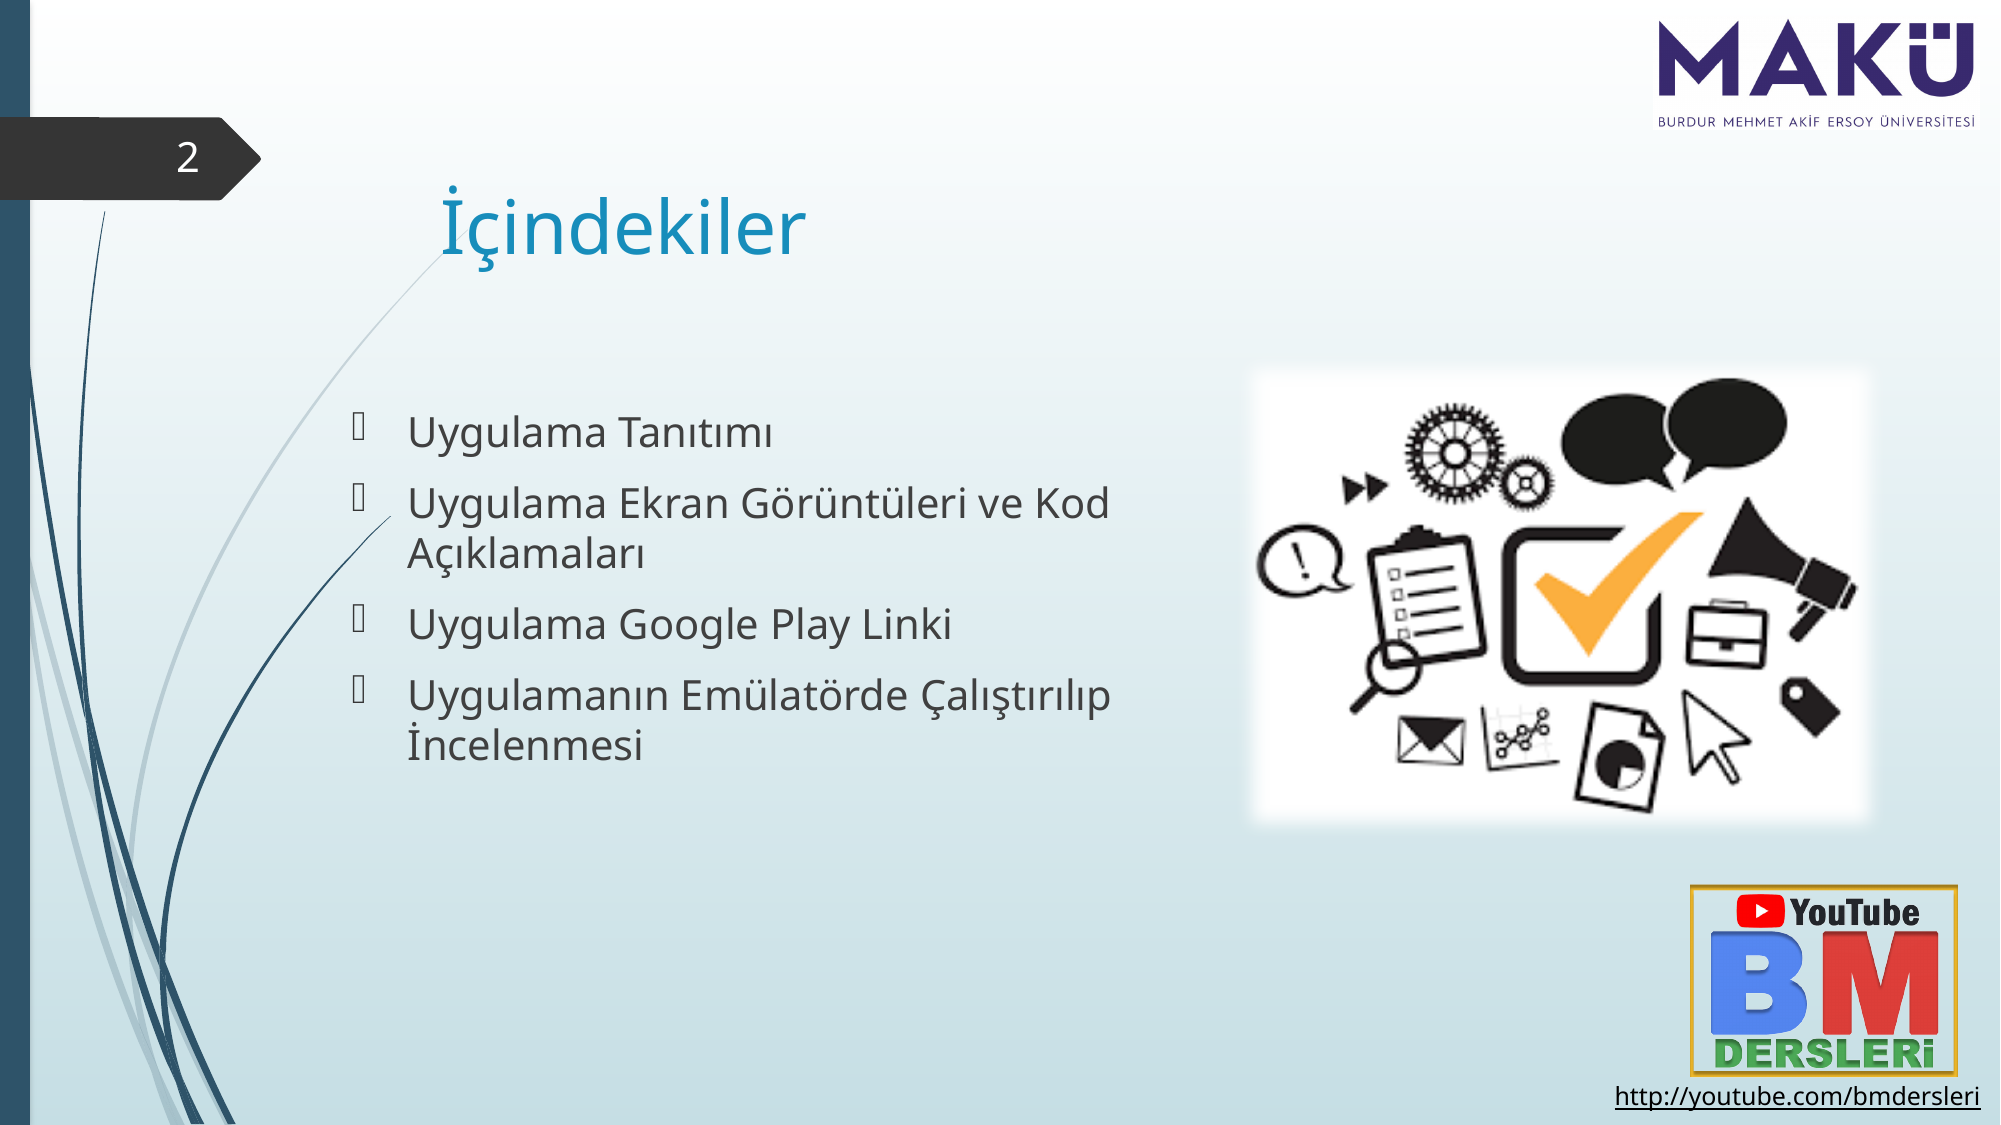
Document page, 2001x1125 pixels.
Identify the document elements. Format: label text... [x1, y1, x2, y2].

title İçindekiler [425, 172, 1888, 383]
picture [1652, 16, 1981, 130]
picture [1677, 845, 1970, 1114]
list Uygulama Tanıtımı Uygulama Ekran Görüntüleri ve Kod Açıklamaları Uygulama Google Play Linki Uygulamanın Emülatörde Çalıştırılıp İncelenmesi [336, 398, 1179, 1018]
text_box http://youtube.com/bmdersleri [1570, 1073, 2000, 1123]
slide_number 2 [87, 129, 216, 190]
picture [1233, 350, 1888, 841]
